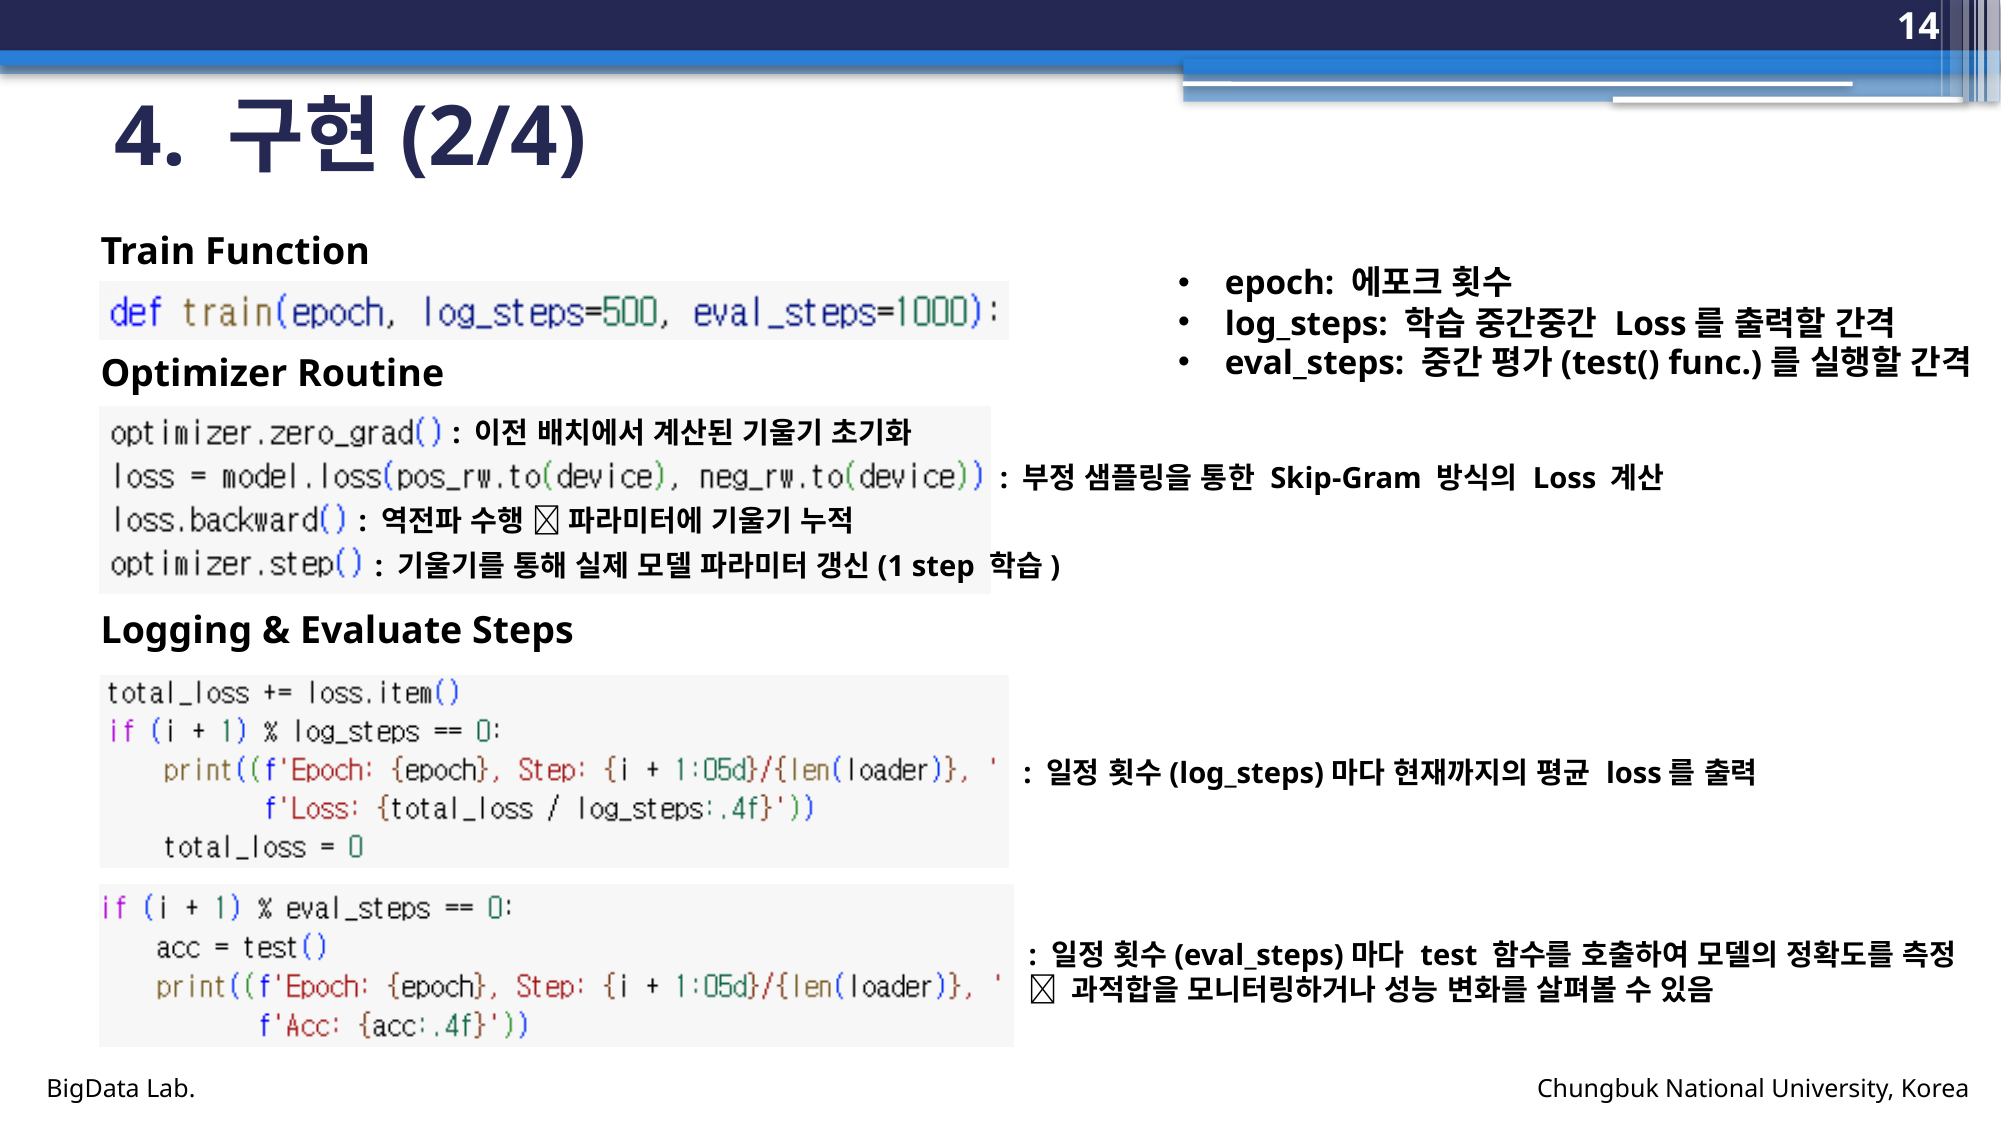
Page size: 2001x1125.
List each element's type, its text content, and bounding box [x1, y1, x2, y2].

text_box Train Function [85, 219, 1525, 280]
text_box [85, 341, 1781, 594]
slide_number 14 [1788, 0, 1955, 61]
text_box : 일정 횟수(log_steps)마다 현재까지의 평균 loss를 출력 [1015, 746, 1804, 797]
picture [99, 281, 1009, 340]
picture [99, 884, 1014, 1048]
title 4. 구현(2/4) [99, 44, 1900, 220]
picture [99, 675, 1009, 869]
text_box Logging & Evaluate Steps [85, 603, 1525, 658]
text_box : 일정 횟수(eval_steps)마다 test 함수를 호출하여 모델의 정확도를 측정  과적합을 모니터링하거나 성능 변화를 살펴볼 수 있음 [1019, 928, 2000, 1014]
text_box epoch: 에포크 횟수 log_steps: 학습 중간중간 Loss를 출력할 간격 eval_steps: 중간 평가(test() func.)를 실행할 간격 [1163, 254, 1989, 389]
